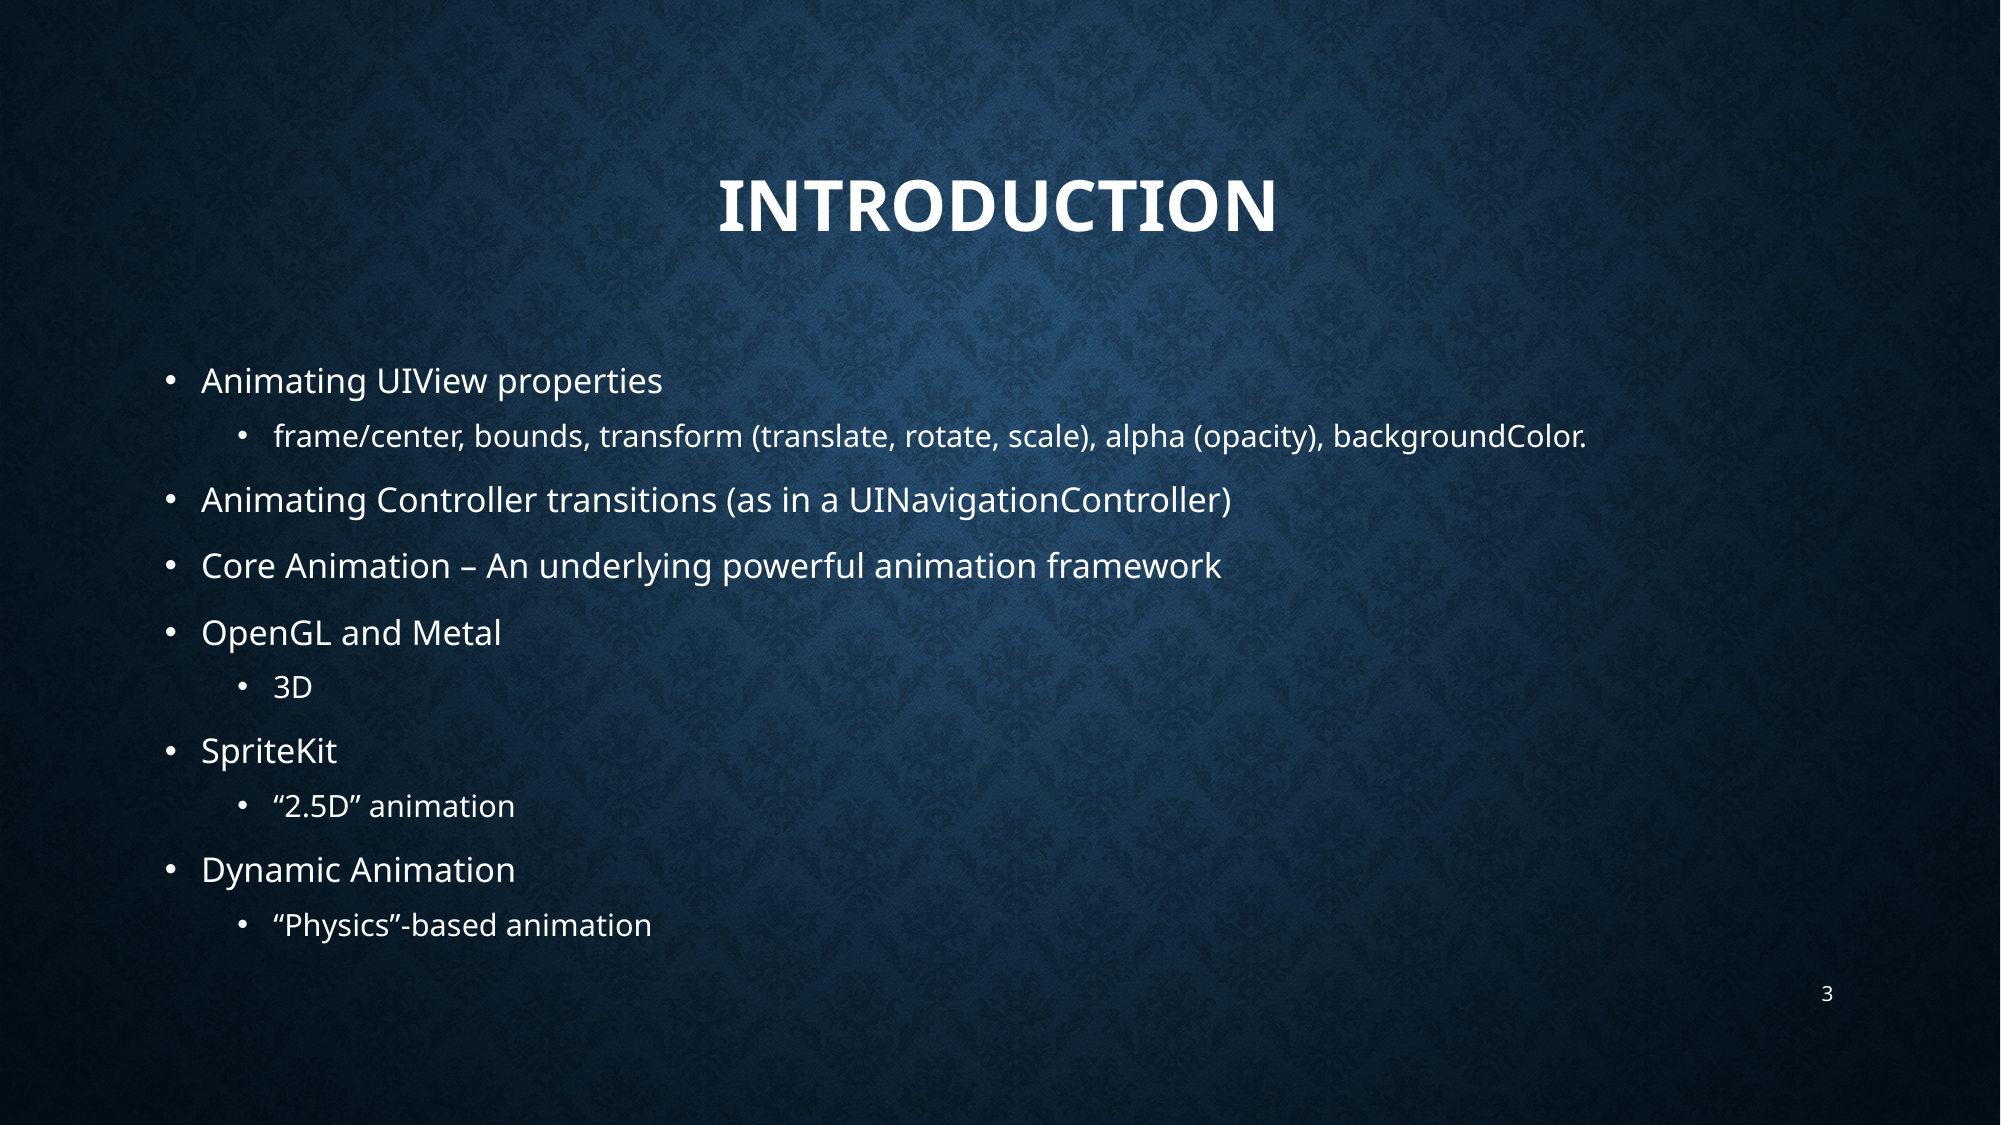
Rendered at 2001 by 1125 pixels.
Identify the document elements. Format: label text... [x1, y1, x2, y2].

slide_number 3 [1724, 965, 1849, 1025]
title Introduction [149, 99, 1849, 318]
list Animating UIView properties frame/center, bounds, transform (translate, rotate, scale), alpha (opacity), backgroundColor. Animating Controller transitions (as in a UINavigationController) Core Animation – An underlying powerful animation framework OpenGL and Metal 3D SpriteKit “2.5D” animation Dynamic Animation “Physics”-based animation [149, 343, 1849, 950]
